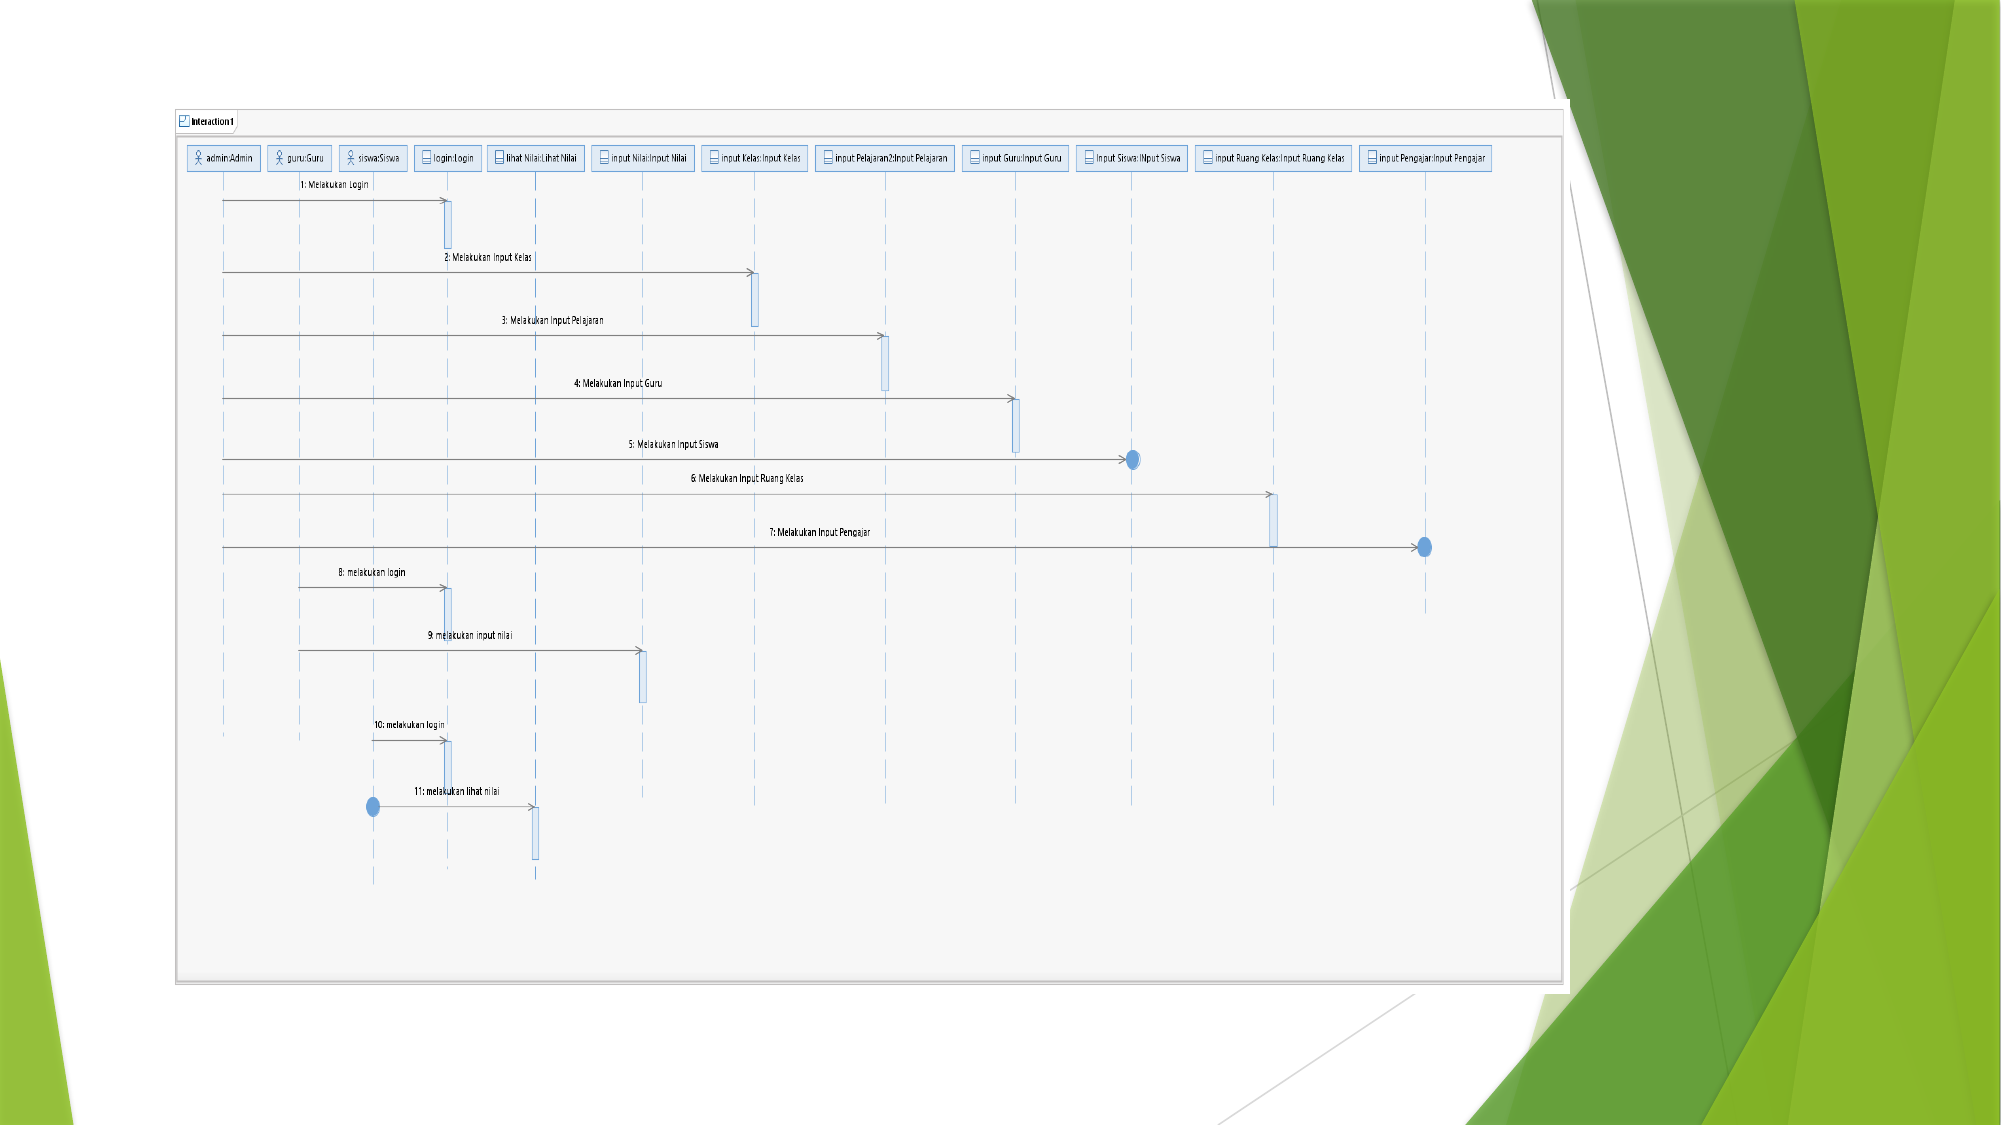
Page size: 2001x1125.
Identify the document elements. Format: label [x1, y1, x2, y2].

list [168, 98, 1571, 994]
